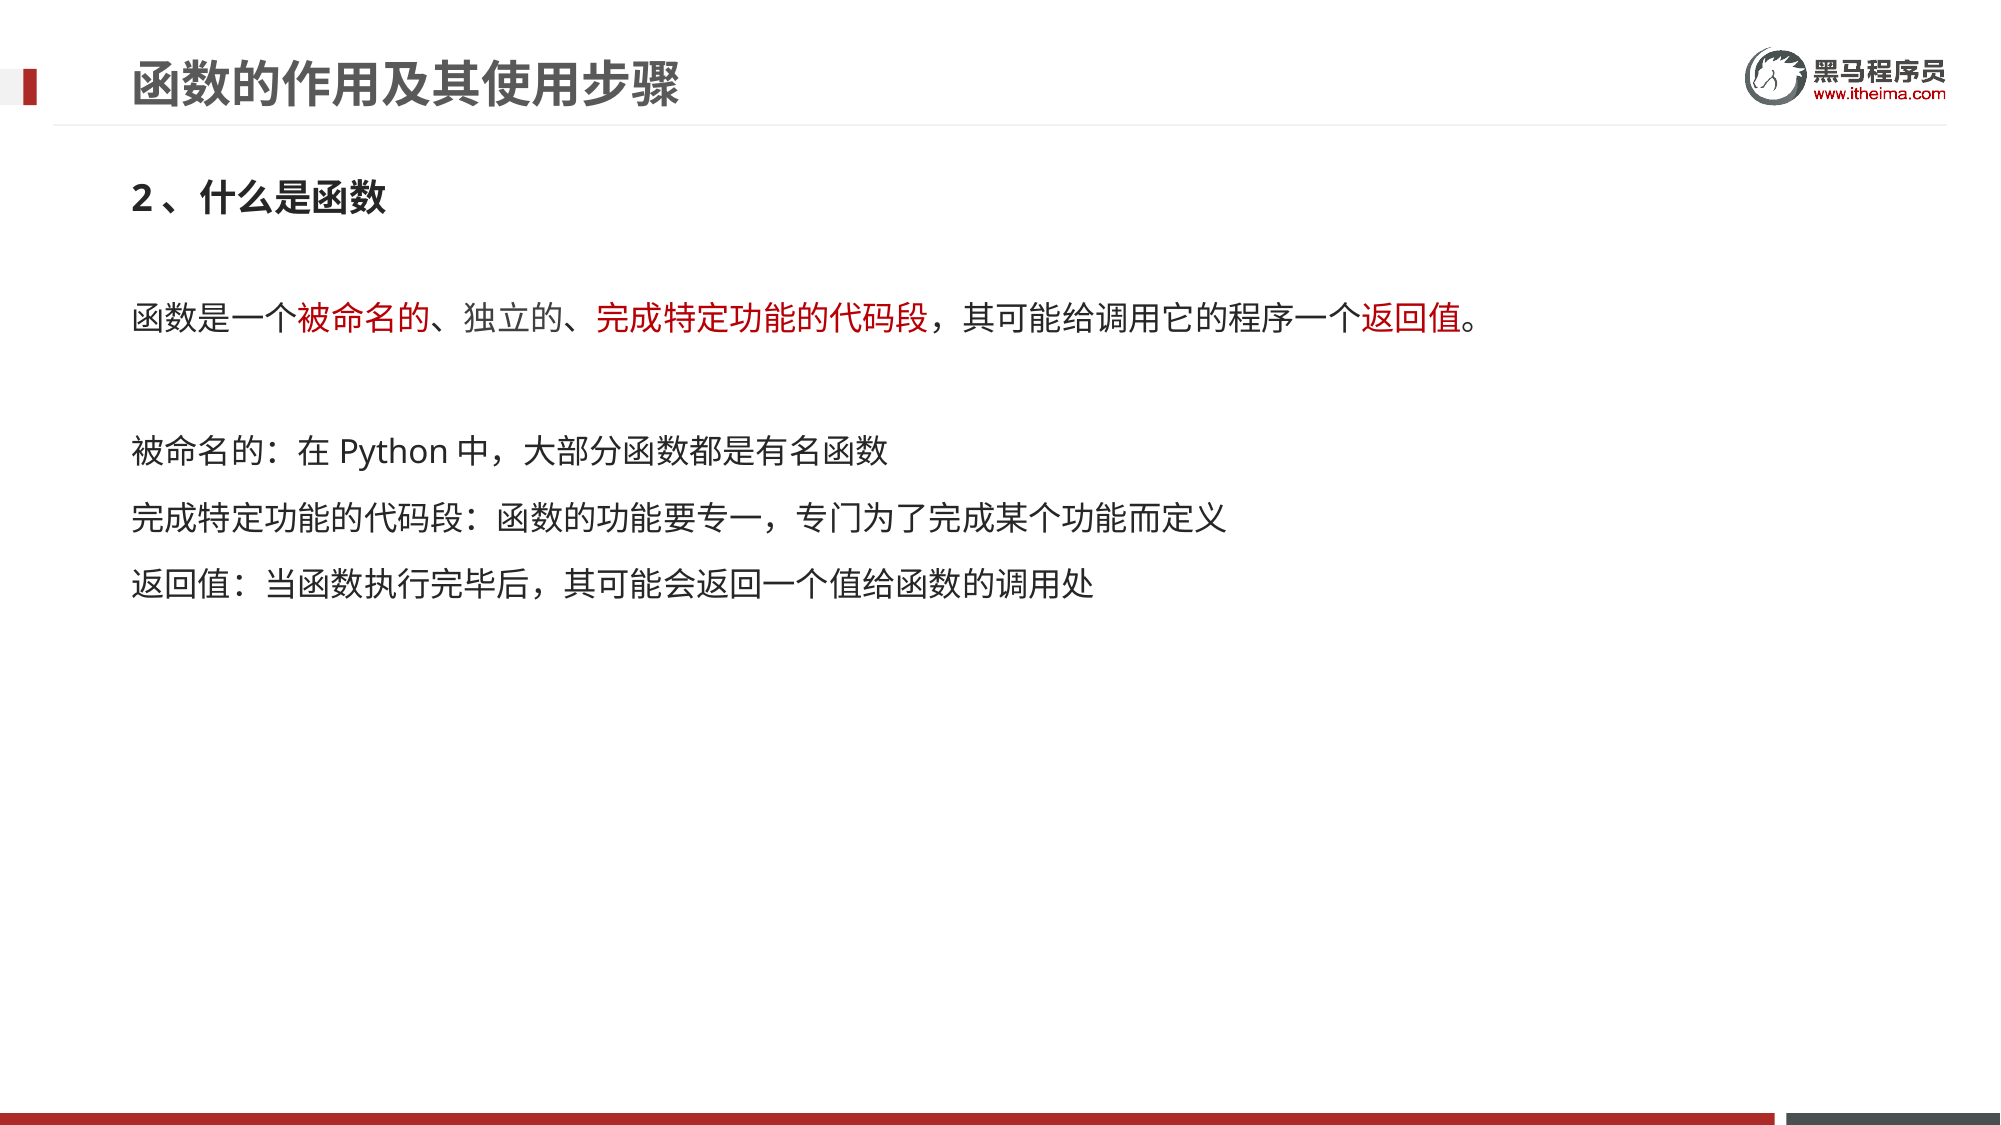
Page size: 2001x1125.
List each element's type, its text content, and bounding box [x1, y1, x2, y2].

title 函数的作用及其使用步骤 [116, 40, 1556, 125]
list 函数是一个被命名的、独立的、完成特定功能的代码段，其可能给调用它的程序一个返回值。 被命名的：在Python中，大部分函数都是有名函数 完成特定功能的代码段：函数的功能要专一，专门为了完成某个功能而定义 返回值：当函数执行完毕后，其可能会返回一个值给函数的调用处 [116, 270, 1880, 963]
picture [1744, 46, 1946, 106]
list 2、什么是函数 [116, 154, 1880, 239]
